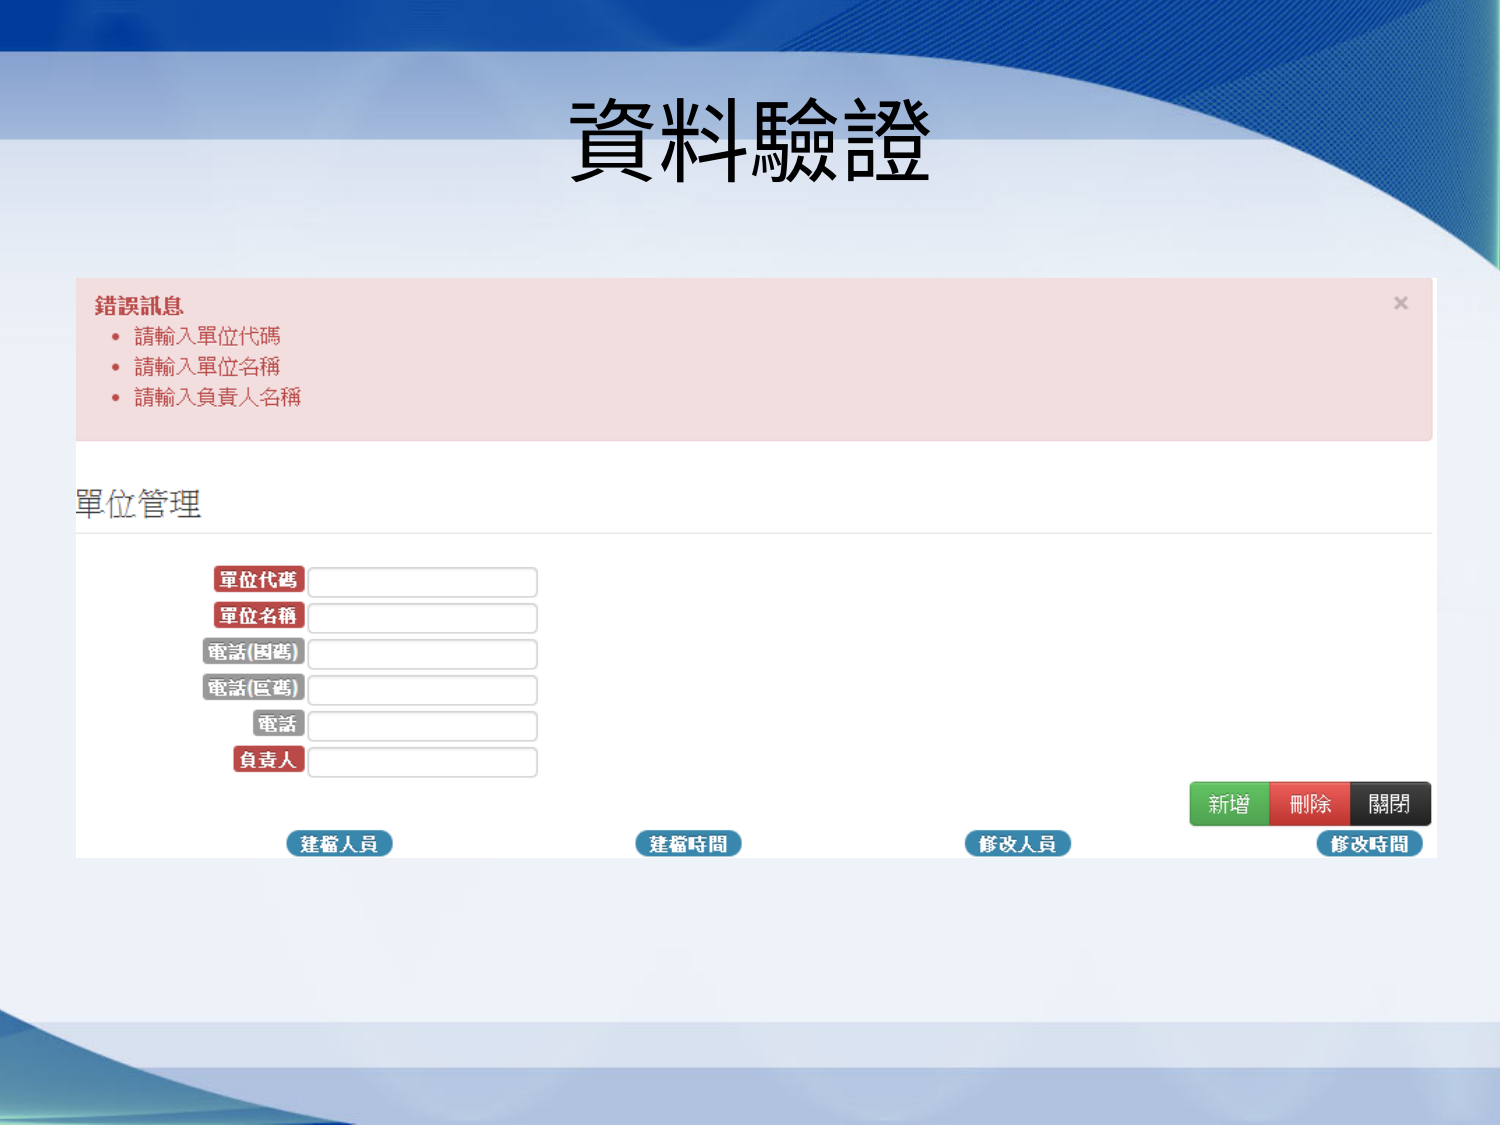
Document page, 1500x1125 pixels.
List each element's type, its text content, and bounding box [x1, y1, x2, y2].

picture [0, 0, 1500, 1125]
title 資料驗證 [75, 45, 1425, 233]
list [76, 278, 1437, 858]
